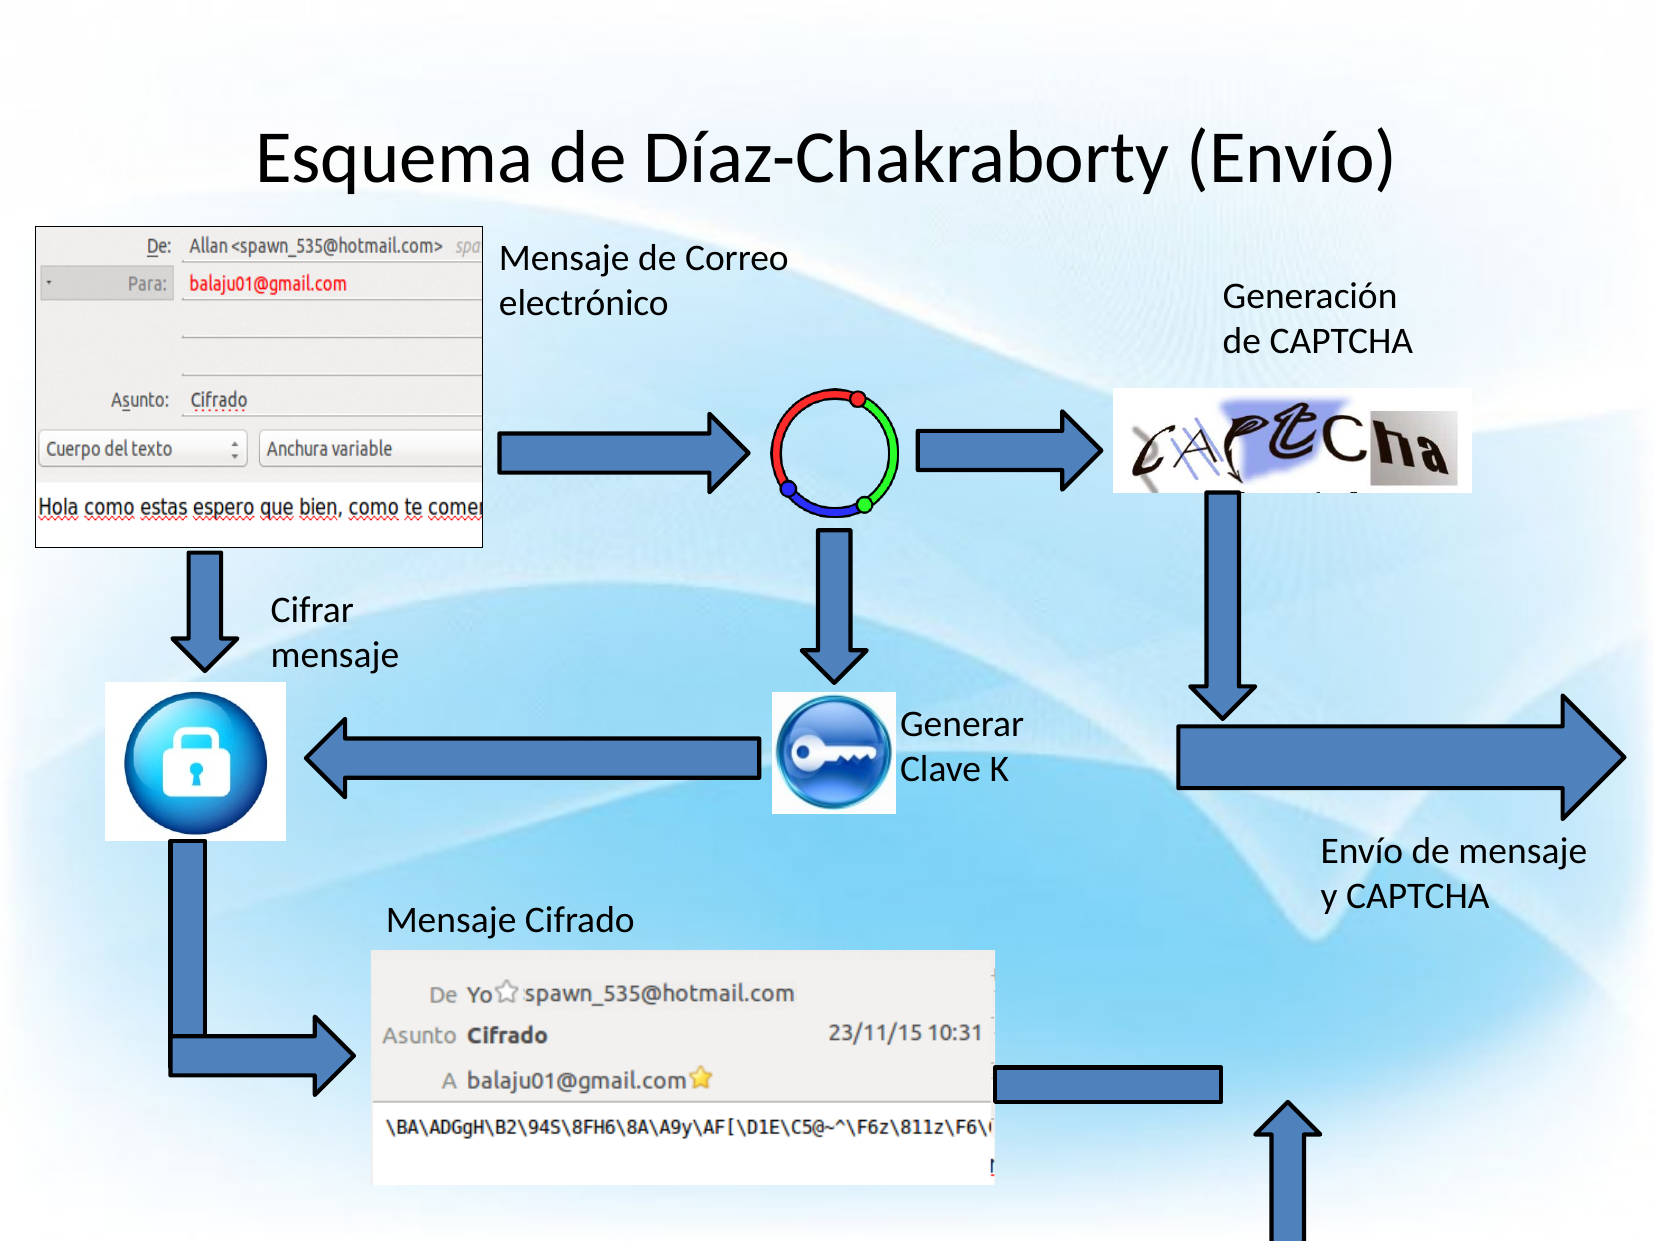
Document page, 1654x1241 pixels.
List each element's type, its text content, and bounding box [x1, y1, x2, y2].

text_box Mensaje Cifrado [370, 887, 844, 948]
text_box Cifrar mensaje [255, 577, 445, 683]
text_box [305, 718, 760, 798]
text_box [1190, 501, 1256, 719]
text_box Envío de mensaje y CAPTCHA [1305, 819, 1654, 924]
text_box [170, 1016, 354, 1096]
text_box [917, 411, 1102, 490]
text_box [170, 850, 205, 1036]
picture [0, 0, 1654, 1241]
text_box Esquema de Díaz-Chakraborty (Envío) [82, 49, 1571, 257]
text_box Generación de CAPTCHA [1207, 263, 1472, 369]
text_box Generar Clave K [897, 691, 1080, 797]
text_box Mensaje de Correo electrónico [487, 257, 833, 376]
text_box [499, 413, 749, 493]
text_box [1001, 1067, 1222, 1102]
text_box [1255, 1101, 1321, 1241]
text_box [1178, 695, 1625, 819]
text_box [172, 556, 238, 671]
text_box [801, 530, 867, 683]
